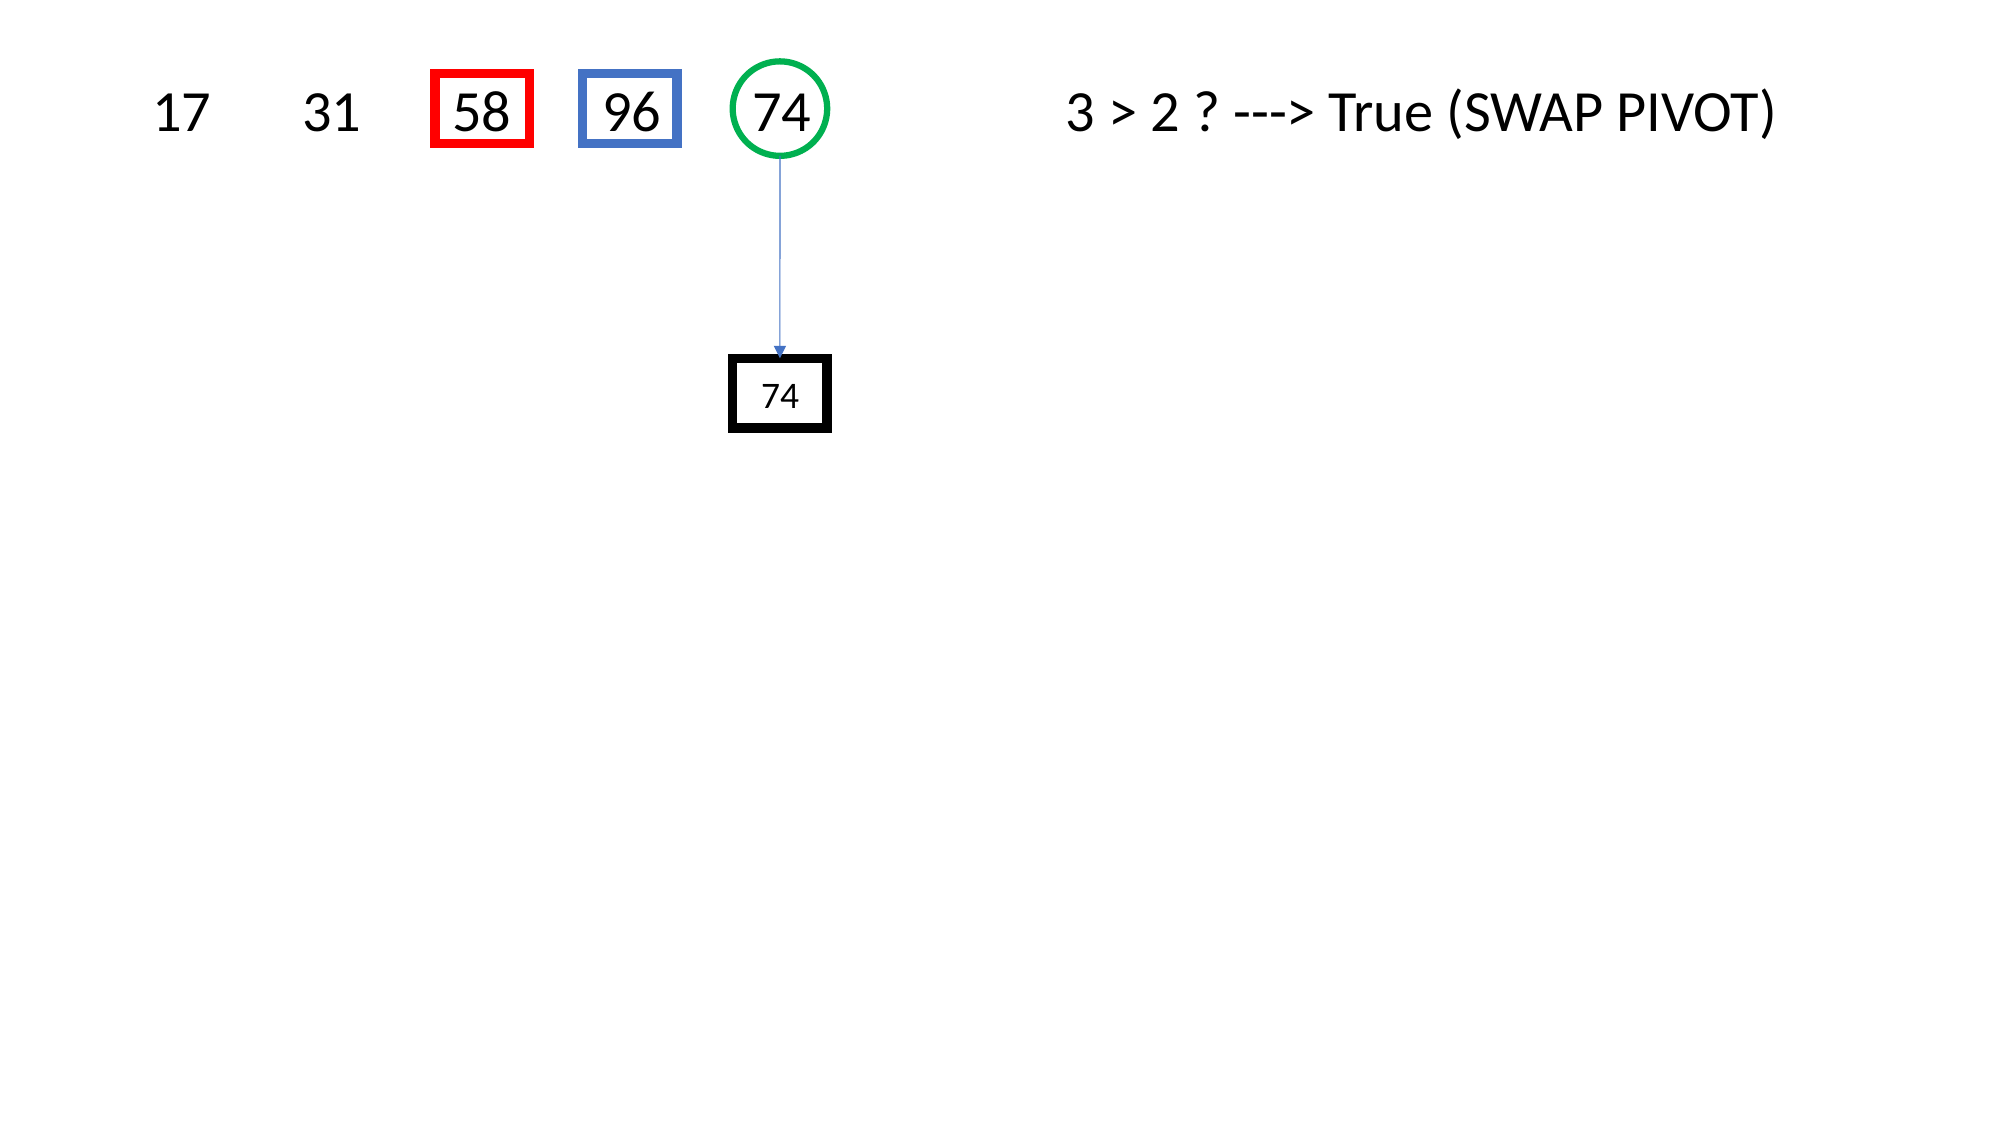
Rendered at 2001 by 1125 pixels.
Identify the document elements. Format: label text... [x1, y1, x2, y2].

text_box [582, 73, 678, 144]
list 17 31 58 96 74 3 > 2 ? ---> True (SWAP PIVOT) [137, 73, 1863, 1060]
text_box 74 [732, 357, 828, 429]
text_box [434, 73, 531, 144]
text_box [731, 60, 829, 157]
